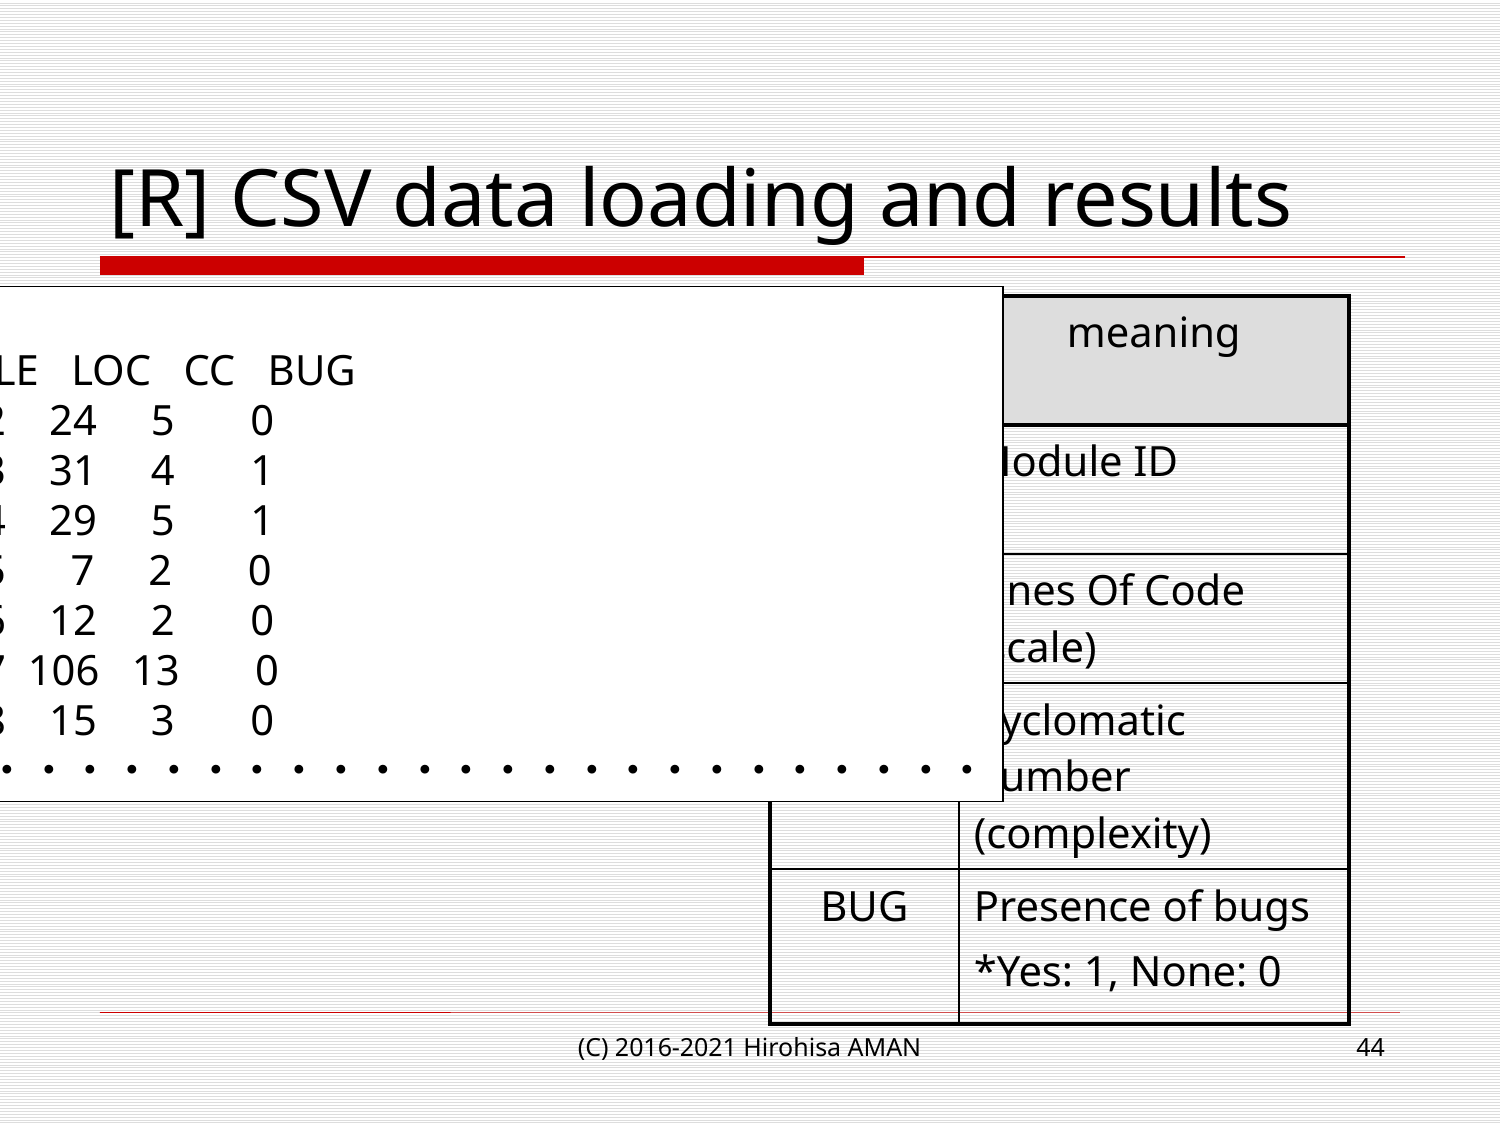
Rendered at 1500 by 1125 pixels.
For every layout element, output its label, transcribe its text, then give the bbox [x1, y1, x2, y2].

footer (C) 2016-2021 Hirohisa AMAN [512, 1024, 988, 1103]
table_cell BUG [772, 870, 958, 1022]
table_cell Cyclomatic number (complexity) [960, 684, 1347, 868]
text_box > cm1 MODULE LOC CC BUG 1 24972 24 5 0 2 24973 31 4 1 3 24974 29 5 1 4 24975 7 2 0 5 24976 12 2 0 6 24977 106 13 0 7 24978 15 3 0 ・・・・・・・・・・・・・・・・・・・・・・・・・・・・ [0, 286, 1004, 802]
table_cell Lines Of Code (scale) [1004, 555, 1347, 682]
table_cell CC [772, 802, 958, 868]
table_cell Presence of bugs *Yes: 1, None: 0 [960, 870, 1347, 1022]
table_cell Module ID [1004, 427, 1347, 553]
slide_number 44 [1074, 1024, 1401, 1103]
table_header meaning [1004, 298, 1347, 423]
title [R] CSV data loading and results [93, 49, 1407, 250]
